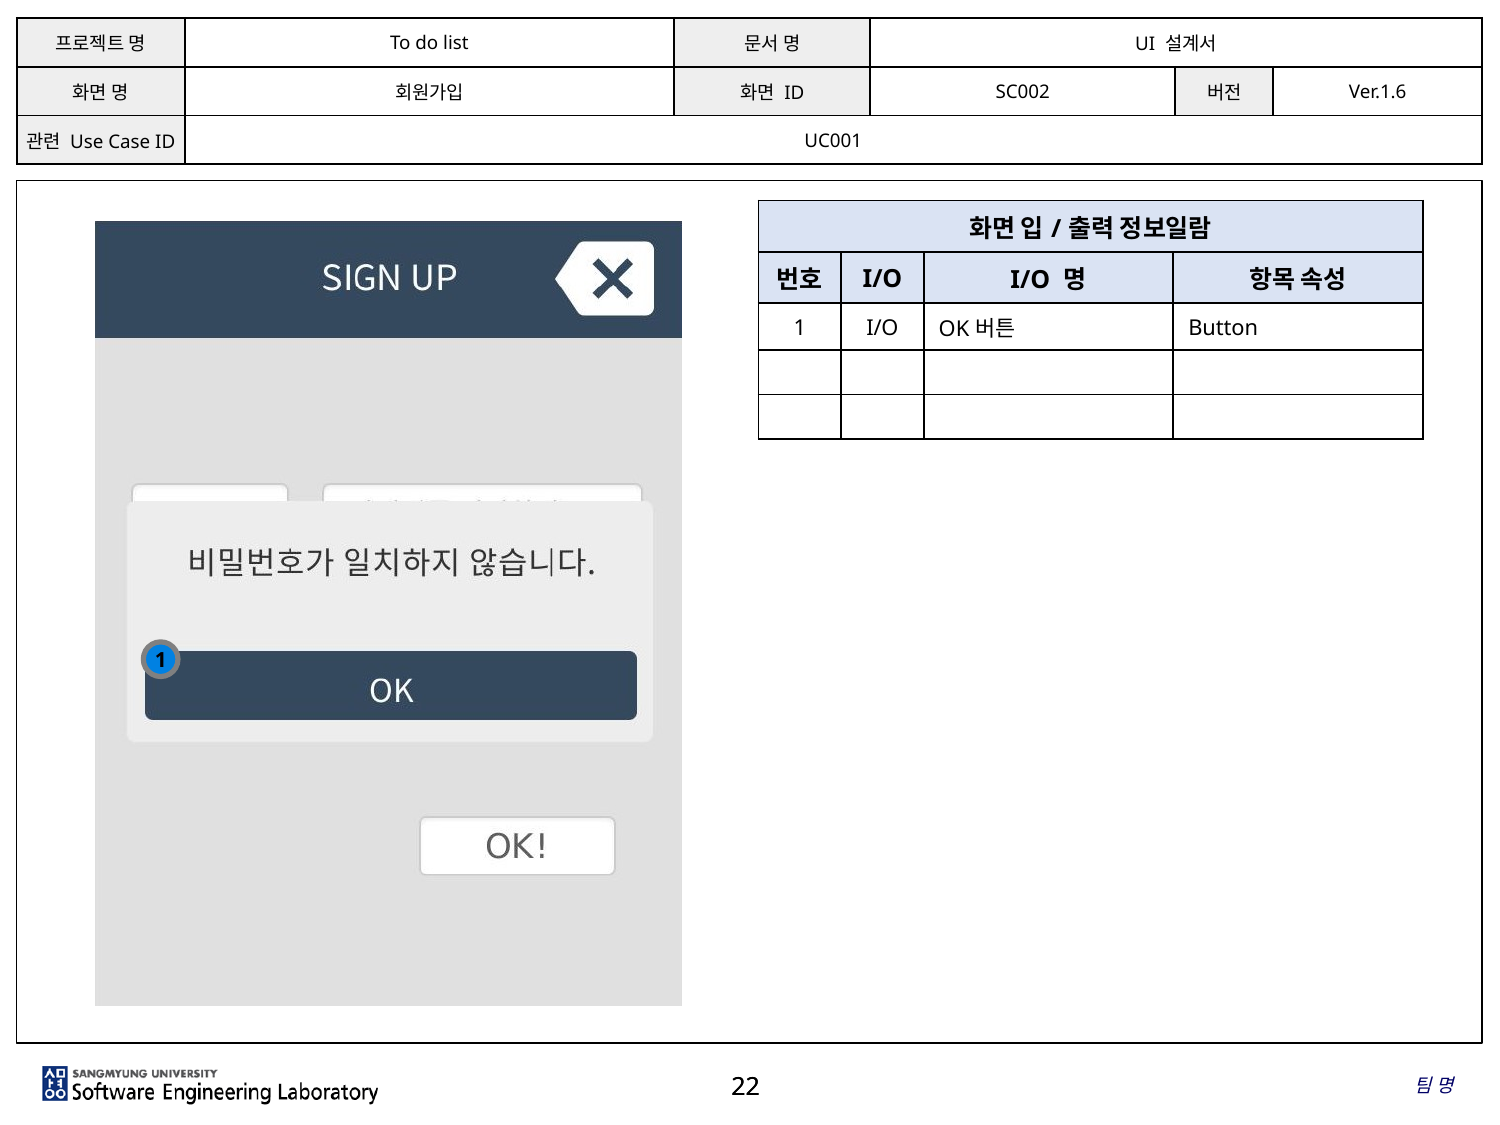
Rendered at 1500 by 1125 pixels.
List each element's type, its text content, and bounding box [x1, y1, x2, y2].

table_cell 번호 [759, 253, 840, 302]
table_header 문서 명 [675, 19, 869, 66]
table_cell [925, 395, 1172, 438]
table_cell [759, 351, 840, 394]
table_cell [842, 351, 923, 394]
table_cell 1 [759, 304, 840, 349]
picture [95, 221, 682, 1006]
table_header To do list [186, 19, 673, 66]
table_cell [842, 395, 923, 438]
table_cell I/O [842, 253, 923, 302]
table_cell 화면 명 [18, 68, 184, 115]
table_header 화면 입/출력 정보일람 [759, 201, 1422, 251]
table_cell [759, 395, 840, 438]
table_cell Ver.1.6 [1274, 68, 1481, 115]
table_cell OK버튼 [925, 304, 1172, 349]
table_cell 버전 [1176, 68, 1272, 115]
table_cell I/O [842, 304, 923, 349]
table_cell 회원가입 [186, 68, 673, 115]
picture [42, 1066, 382, 1106]
table_header UI 설계서 [871, 19, 1481, 66]
table_cell 관련 Use Case ID [18, 116, 184, 163]
table_cell [1174, 351, 1422, 394]
table_cell I/O 명 [925, 253, 1172, 302]
table_cell Button [1174, 304, 1422, 349]
table_cell 화면 ID [675, 68, 869, 115]
table_cell 항목 속성 [1174, 253, 1422, 302]
table_cell [1174, 395, 1422, 438]
footer 팀 명 [994, 1060, 1454, 1110]
table_cell UC001 [186, 116, 1481, 163]
table_cell SC002 [871, 68, 1174, 115]
table_header 프로젝트 명 [18, 19, 184, 66]
table_cell [925, 351, 1172, 394]
